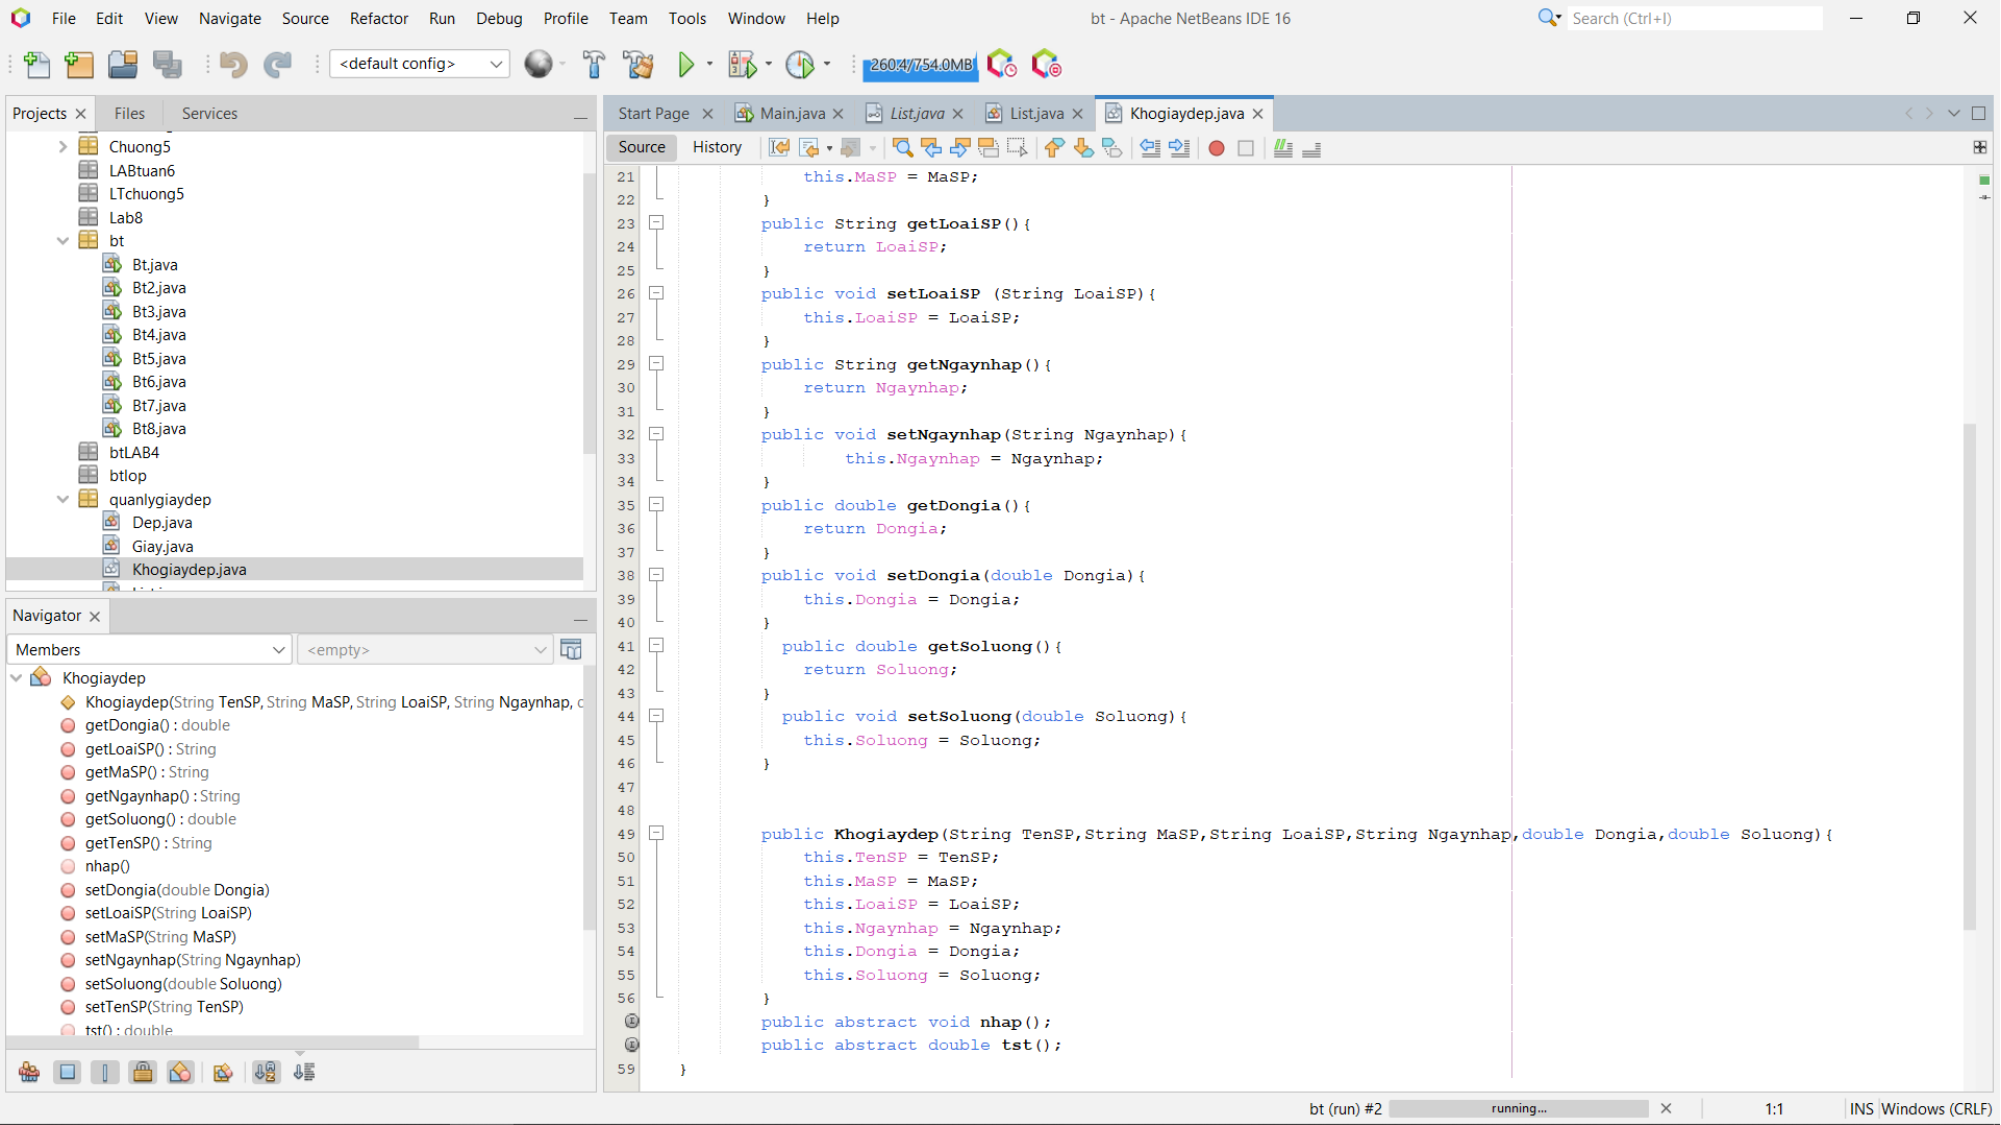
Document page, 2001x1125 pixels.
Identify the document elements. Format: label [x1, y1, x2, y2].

list [0, 0, 2000, 1125]
